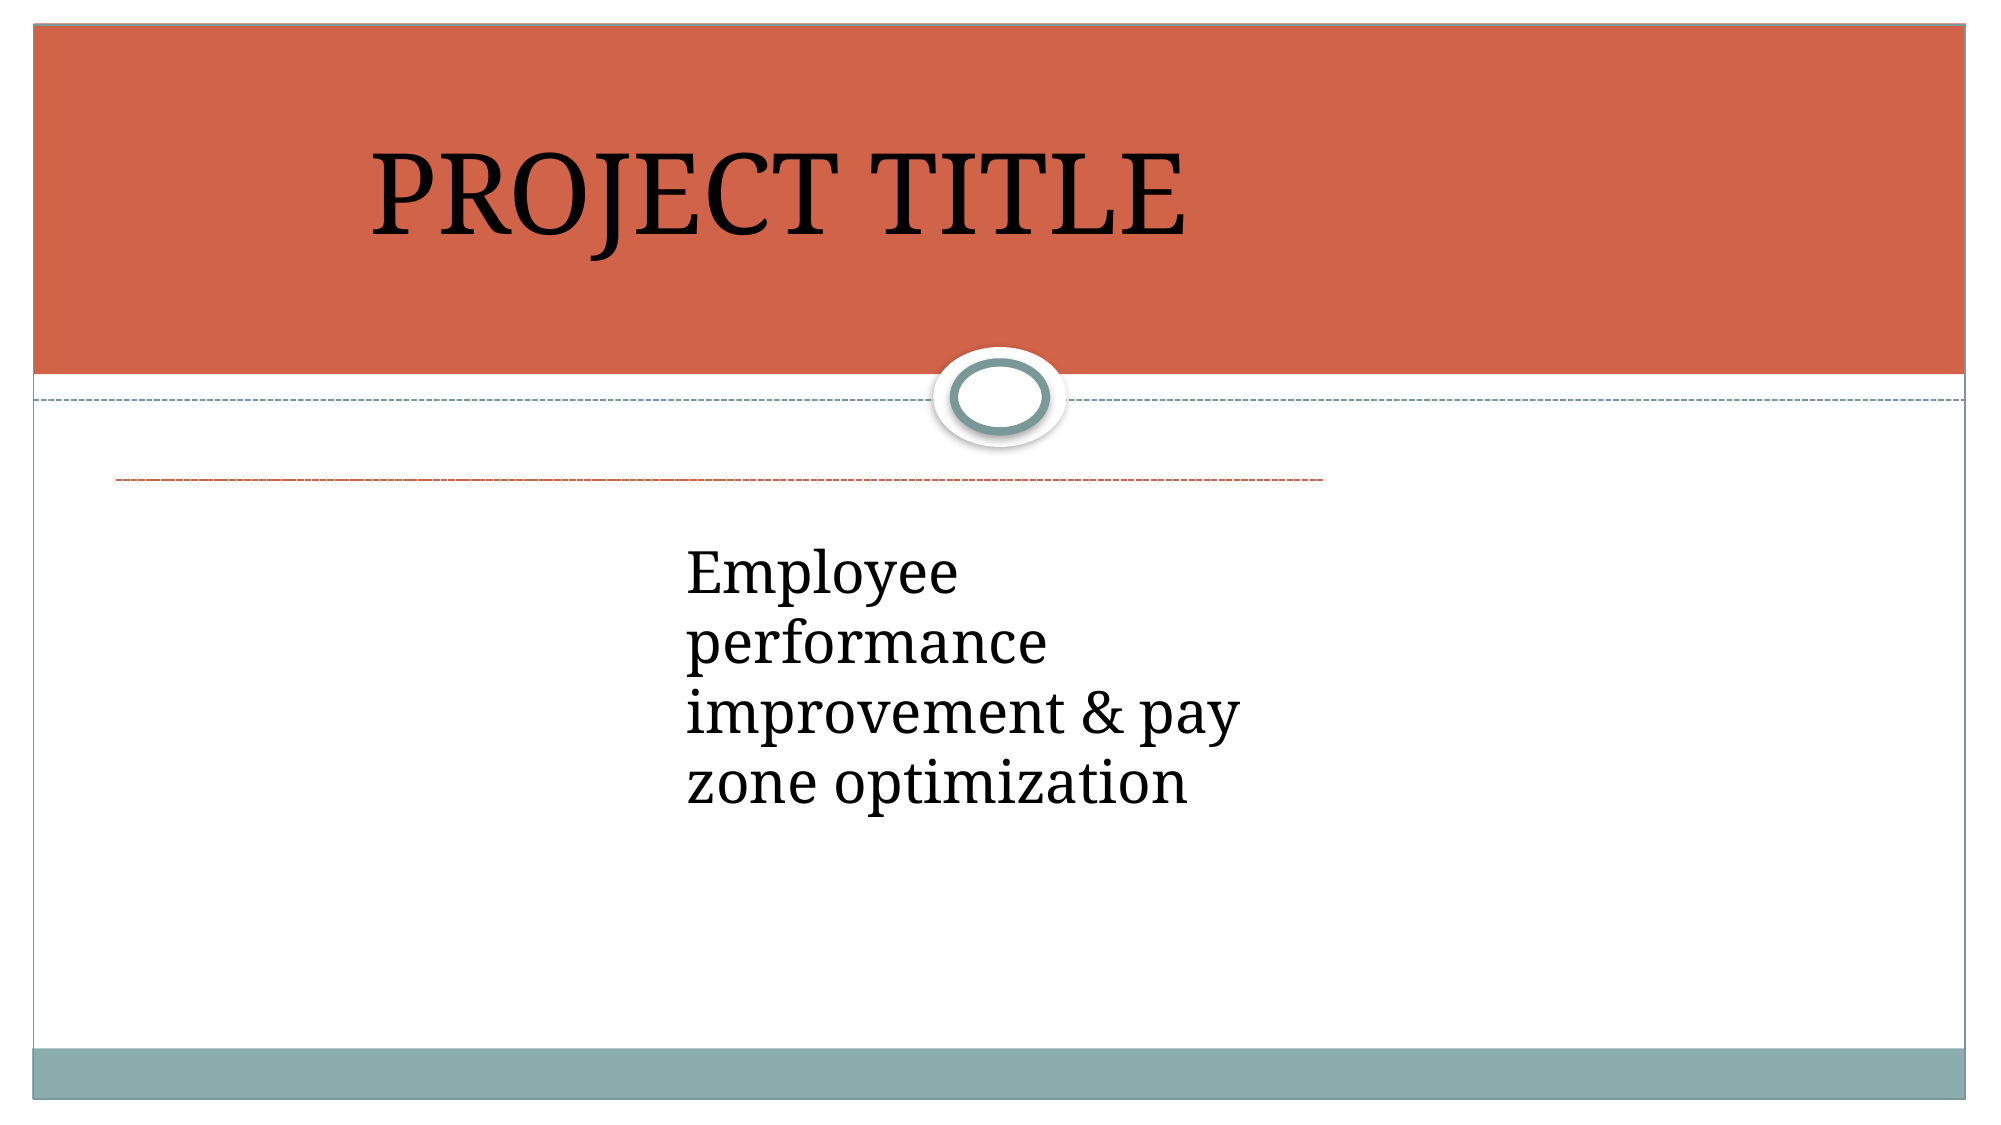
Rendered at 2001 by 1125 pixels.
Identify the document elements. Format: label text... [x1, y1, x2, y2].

text_box Employee performance improvement & pay zone optimization [671, 631, 1329, 823]
title PROJECT TITLE [74, 117, 1485, 265]
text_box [114, 430, 1325, 628]
